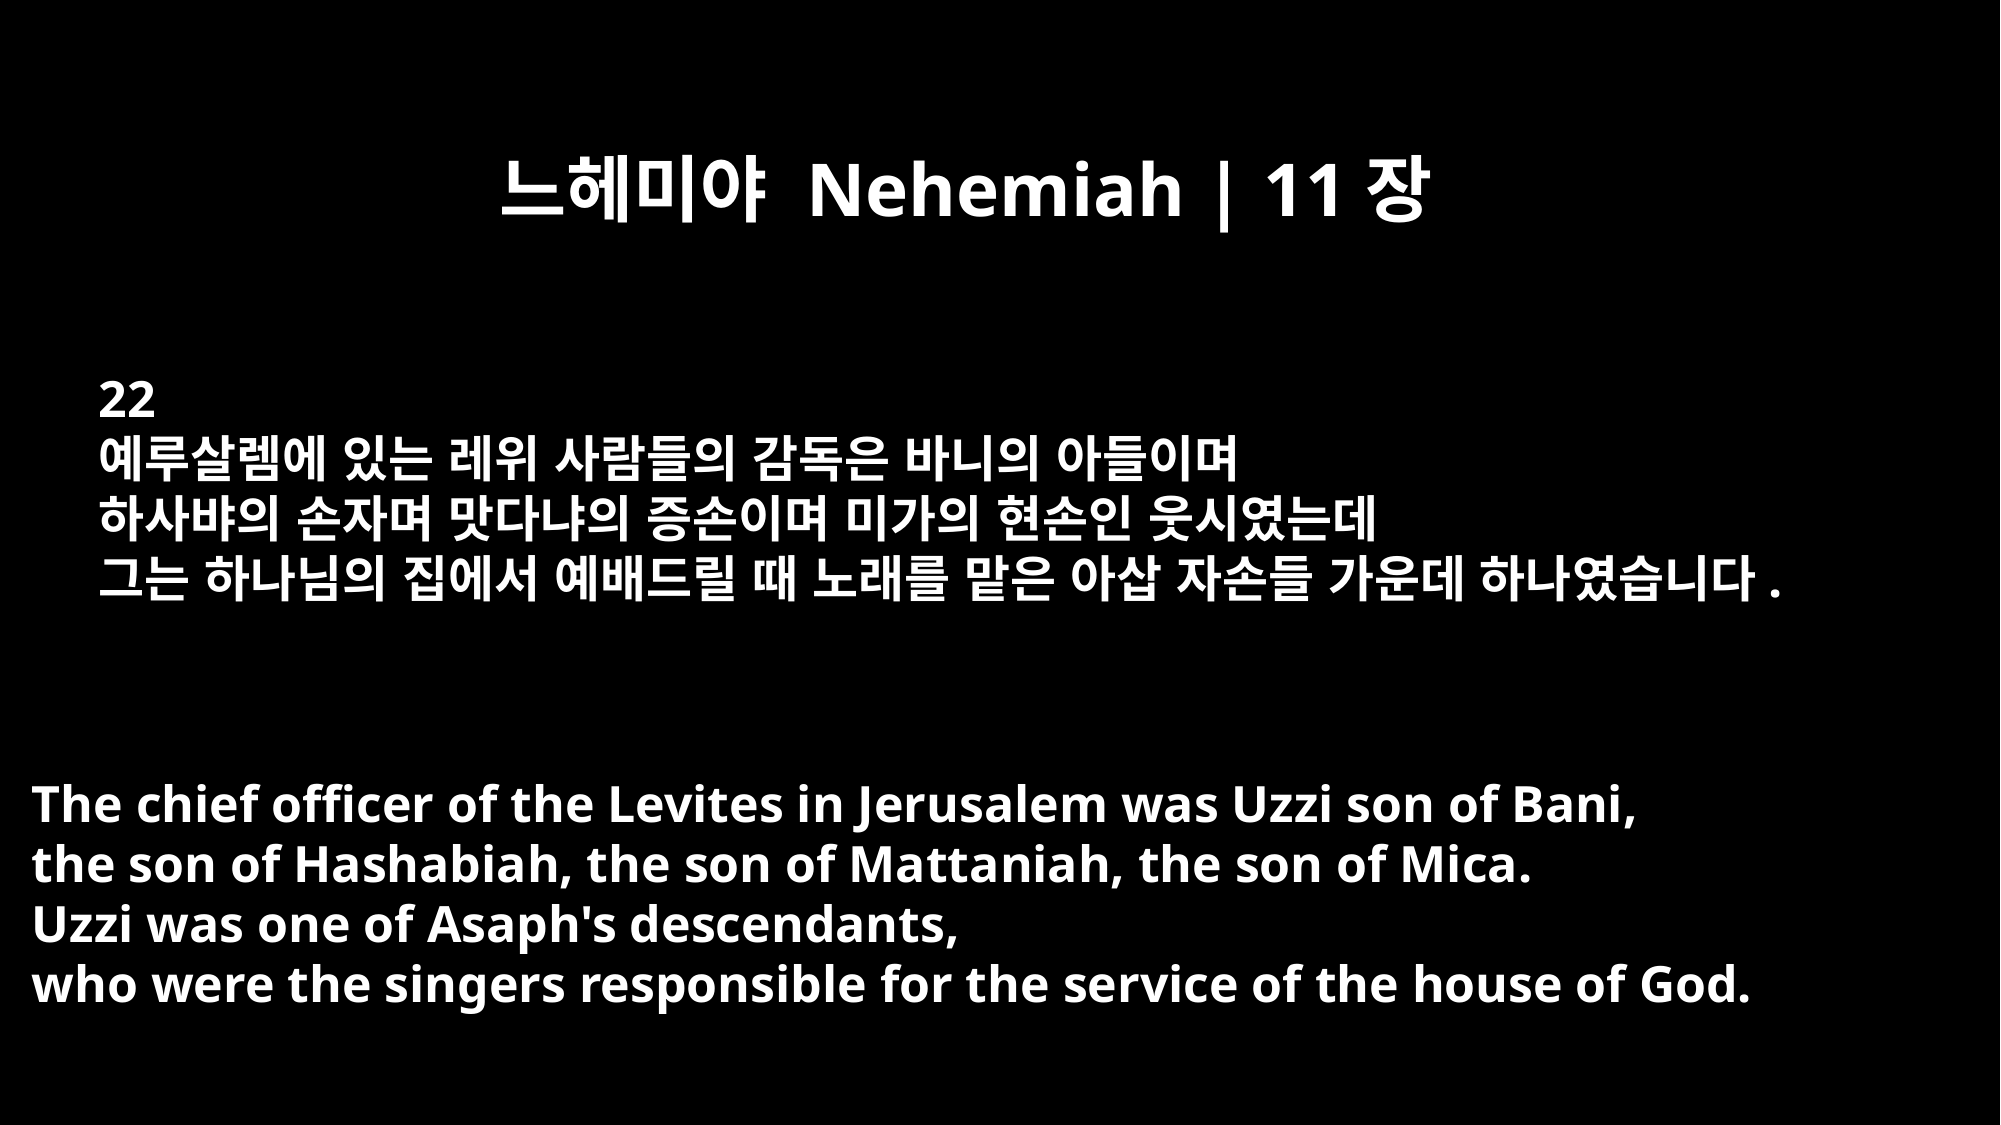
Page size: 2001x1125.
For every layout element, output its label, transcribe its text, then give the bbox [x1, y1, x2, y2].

text_box 22 예루살렘에 있는 레위 사람들의 감독은 바니의 아들이며 하사뱌의 손자며 맛다냐의 증손이며 미가의 현손인 웃시였는데 그는 하나님의 집에서 예배드릴 때 노래를 맡은 아삽 자손들 가운데 하나였습니다. [83, 359, 1798, 615]
text_box 느헤미야 Nehemiah | 11장 [484, 136, 1448, 239]
text_box The chief officer of the Levites in Jerusalem was Uzzi son of Bani, the son of Hashabiah, the son of Mattaniah, the son of Mica. Uzzi was one of Asaph's descendants, who were the singers responsible for the service of the house of God. [17, 764, 1768, 1020]
